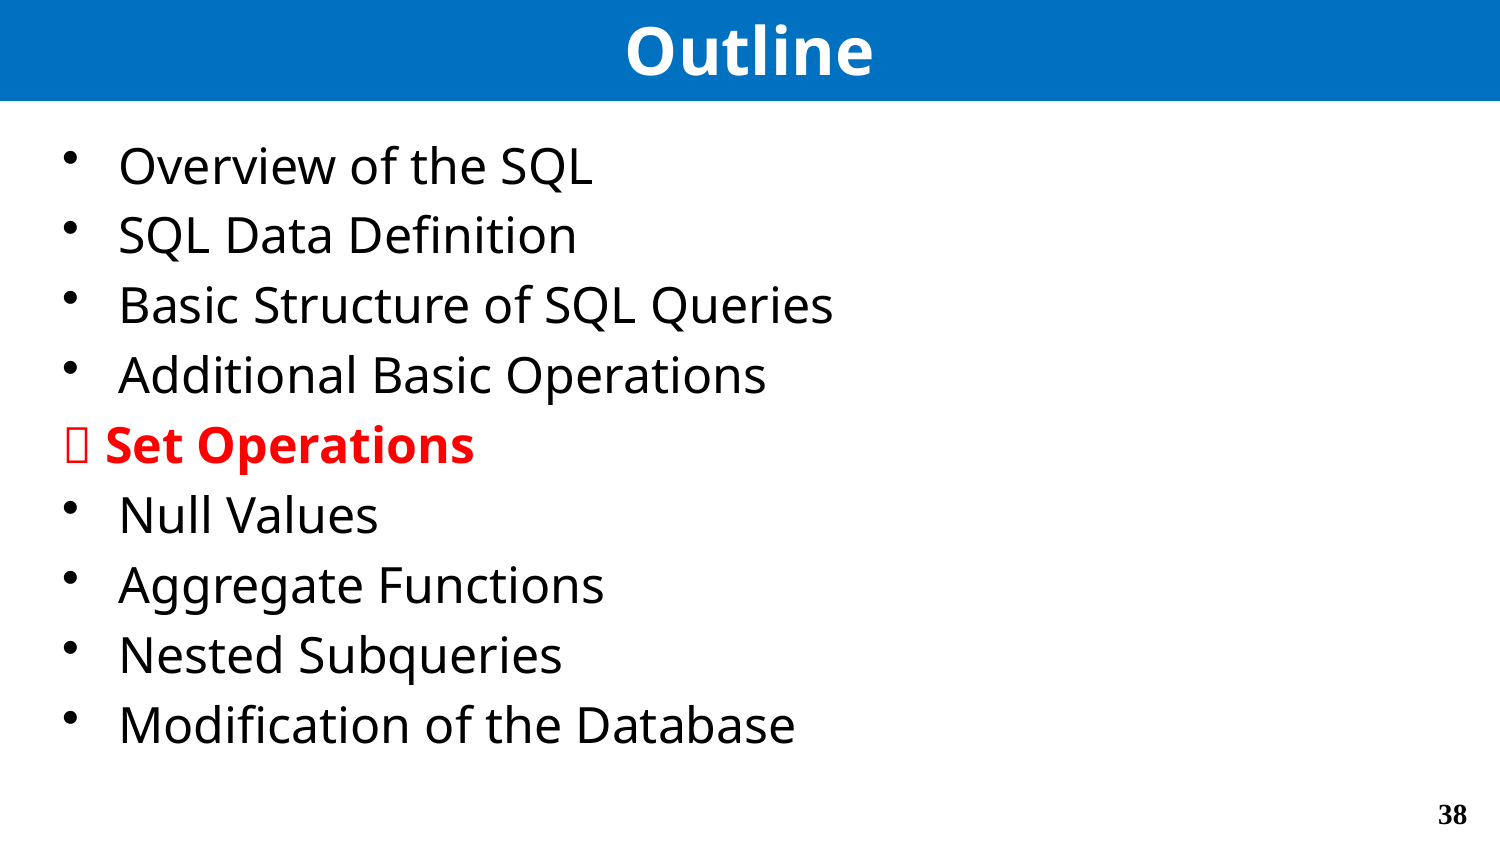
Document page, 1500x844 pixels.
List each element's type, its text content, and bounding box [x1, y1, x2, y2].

title Outline [0, 0, 1500, 102]
list Overview of the SQL SQL Data Definition Basic Structure of SQL Queries Additional Basic Operations  Set Operations Null Values Aggregate Functions Nested Subqueries Modification of the Database [47, 126, 1453, 751]
